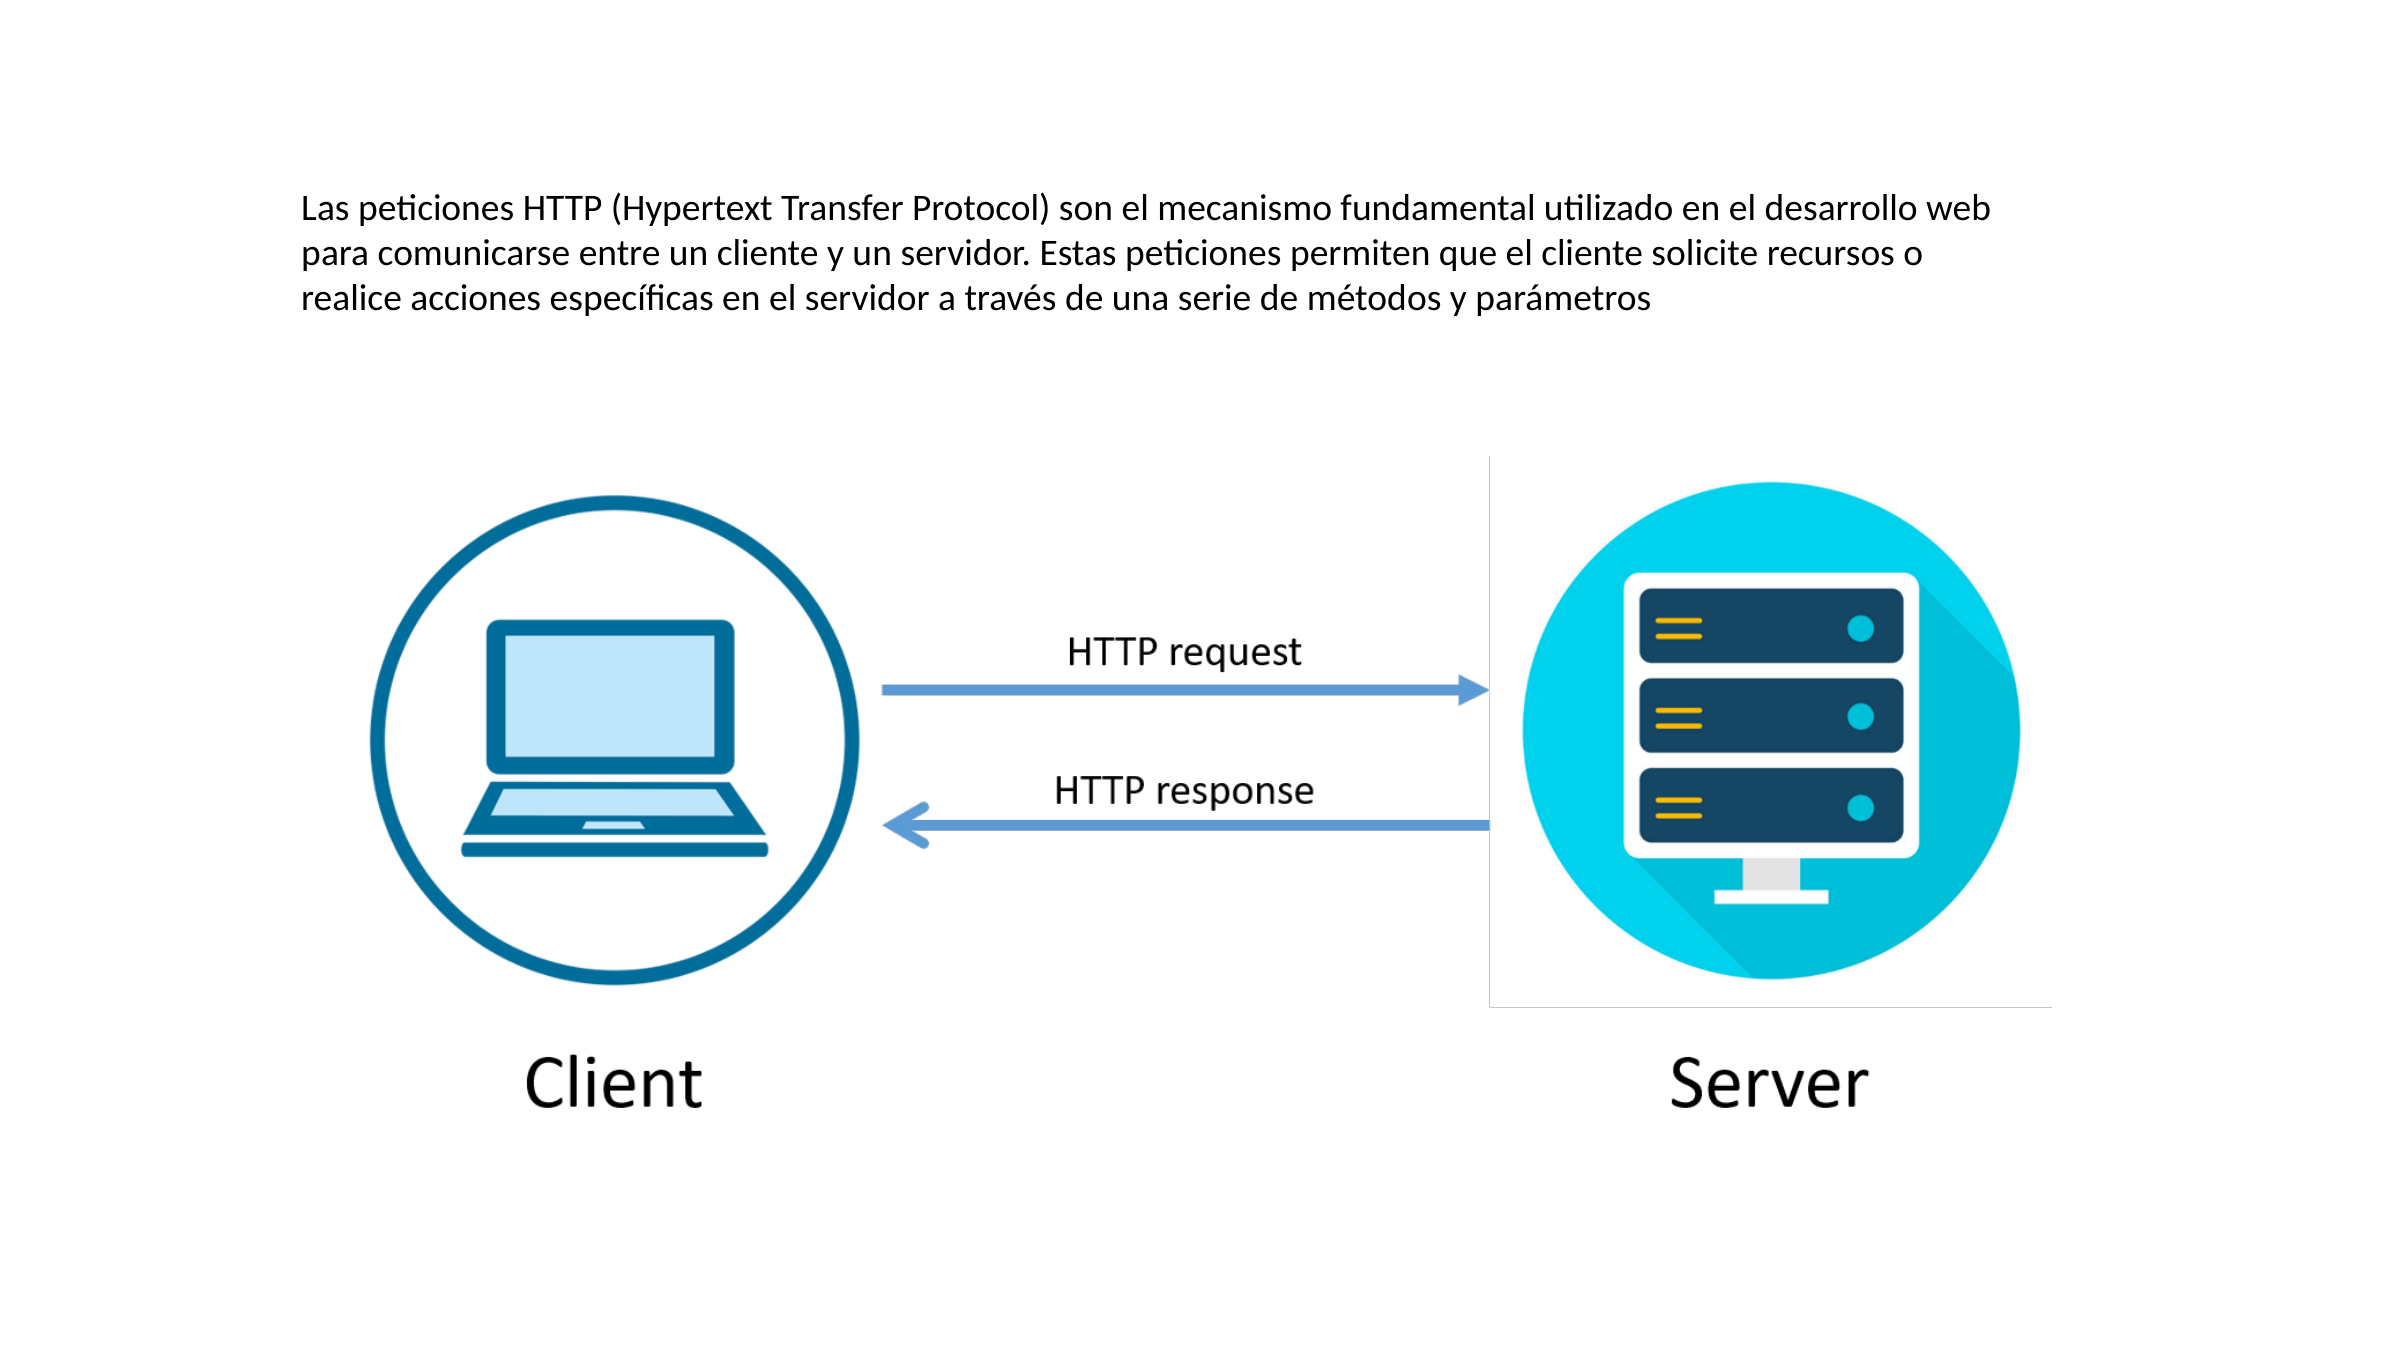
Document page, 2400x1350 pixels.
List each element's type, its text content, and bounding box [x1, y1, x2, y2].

picture [348, 456, 2052, 1175]
text_box Las peticiones HTTP (Hypertext Transfer Protocol) son el mecanismo fundamental utilizado en el desarrollo web para comunicarse entre un cliente y un servidor. Estas peticiones permiten que el cliente solicite recursos o realice acciones específicas en el servidor a través de una serie de métodos y parámetros [286, 175, 2033, 326]
